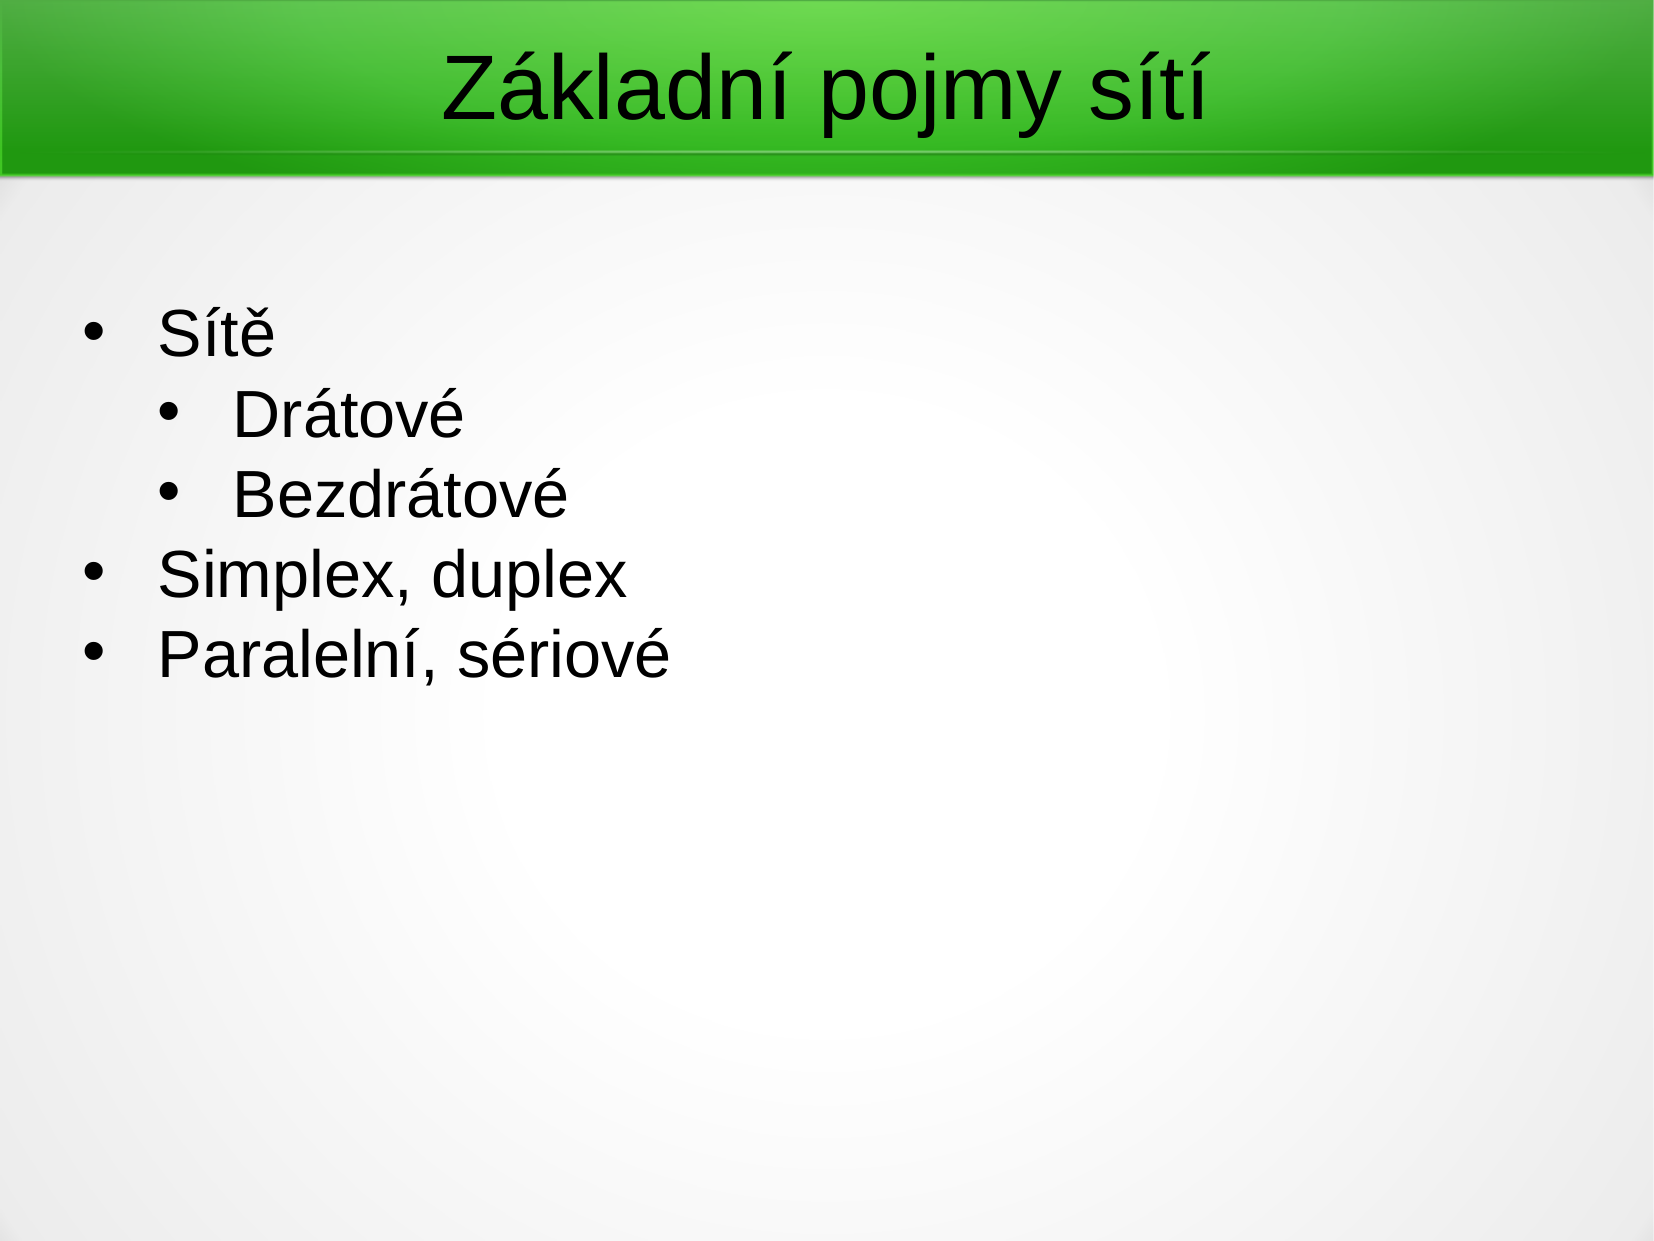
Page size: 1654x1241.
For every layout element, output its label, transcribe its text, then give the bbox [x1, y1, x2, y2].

picture [0, 0, 1654, 1241]
text_box Základní pojmy sítí [82, 11, 1571, 154]
text_box Sítě Drátové Bezdrátové Simplex, duplex Paralelní, sériové [82, 290, 1571, 1010]
